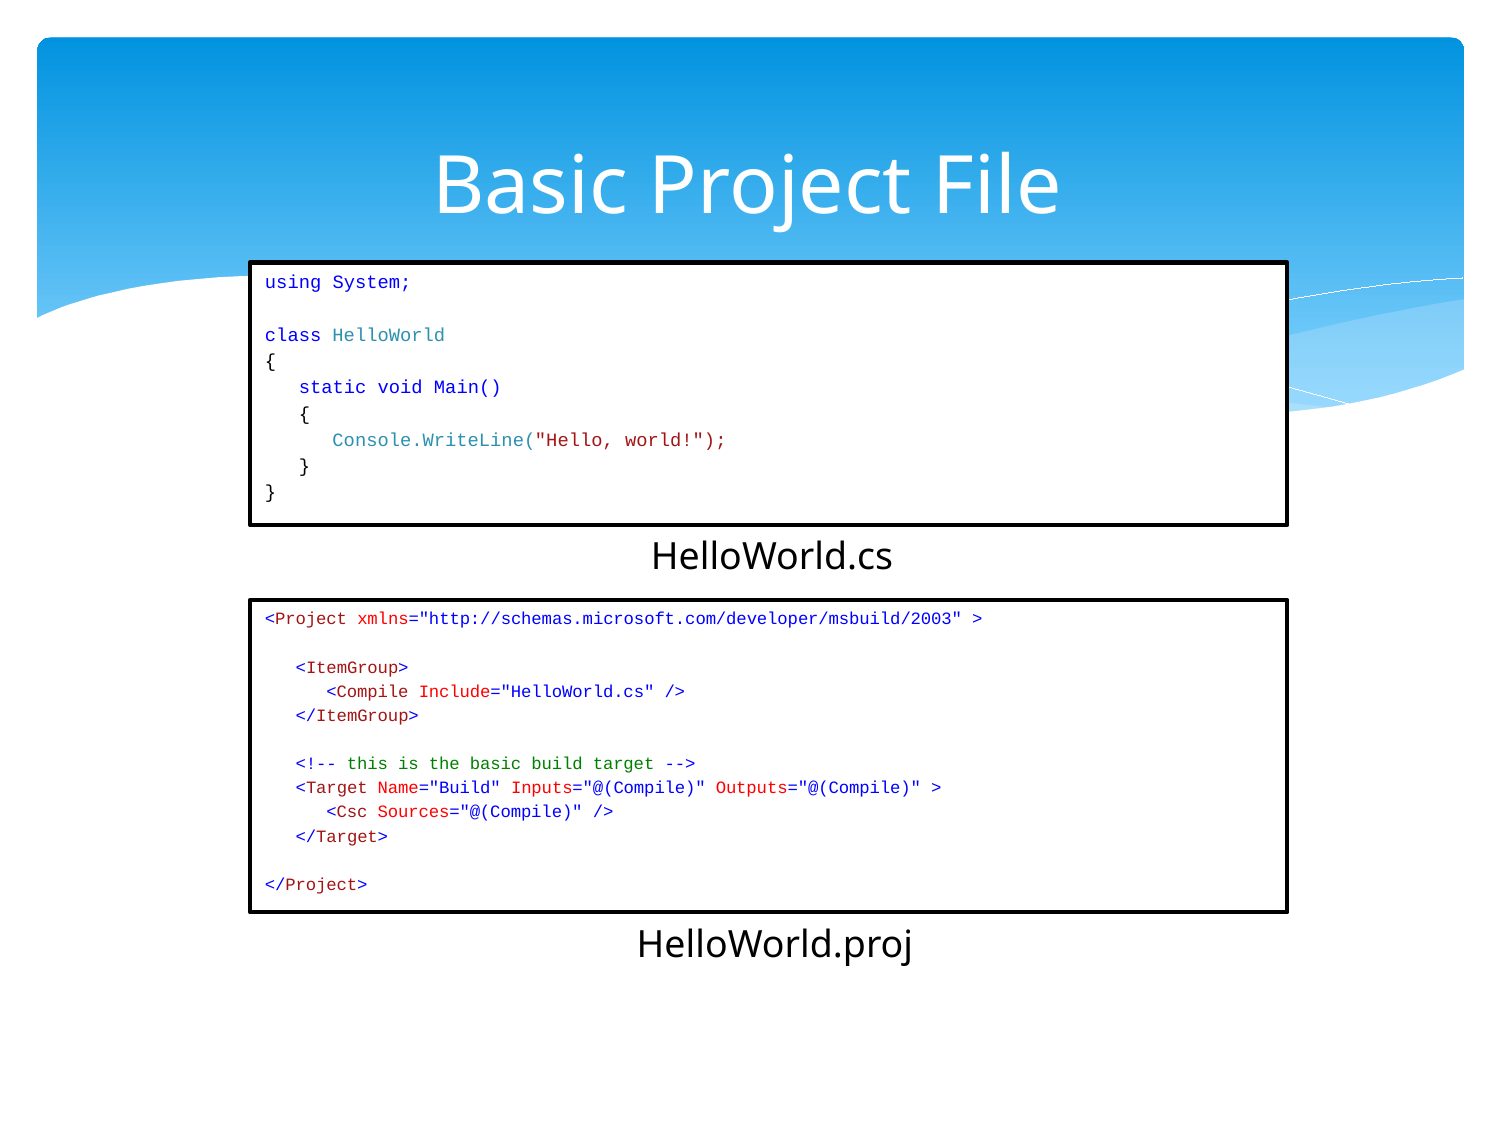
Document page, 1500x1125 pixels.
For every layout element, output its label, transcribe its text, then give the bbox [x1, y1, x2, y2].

list using System; class HelloWorld { static void Main() { Console.WriteLine("Hello, world!"); } } [249, 262, 1288, 525]
title Basic Project File [171, 125, 1324, 238]
text_box <Project xmlns="http://schemas.microsoft.com/developer/msbuild/2003" > <ItemGroup> <Compile Include="HelloWorld.cs" /> </ItemGroup> <!-- this is the basic build target --> <Target Name="Build" Inputs="@(Compile)" Outputs="@(Compile)" > <Csc Sources="@(Compile)" /> </Target> </Project> [249, 599, 1288, 913]
text_box HelloWorld.cs [636, 524, 909, 585]
text_box HelloWorld.proj [621, 913, 929, 973]
